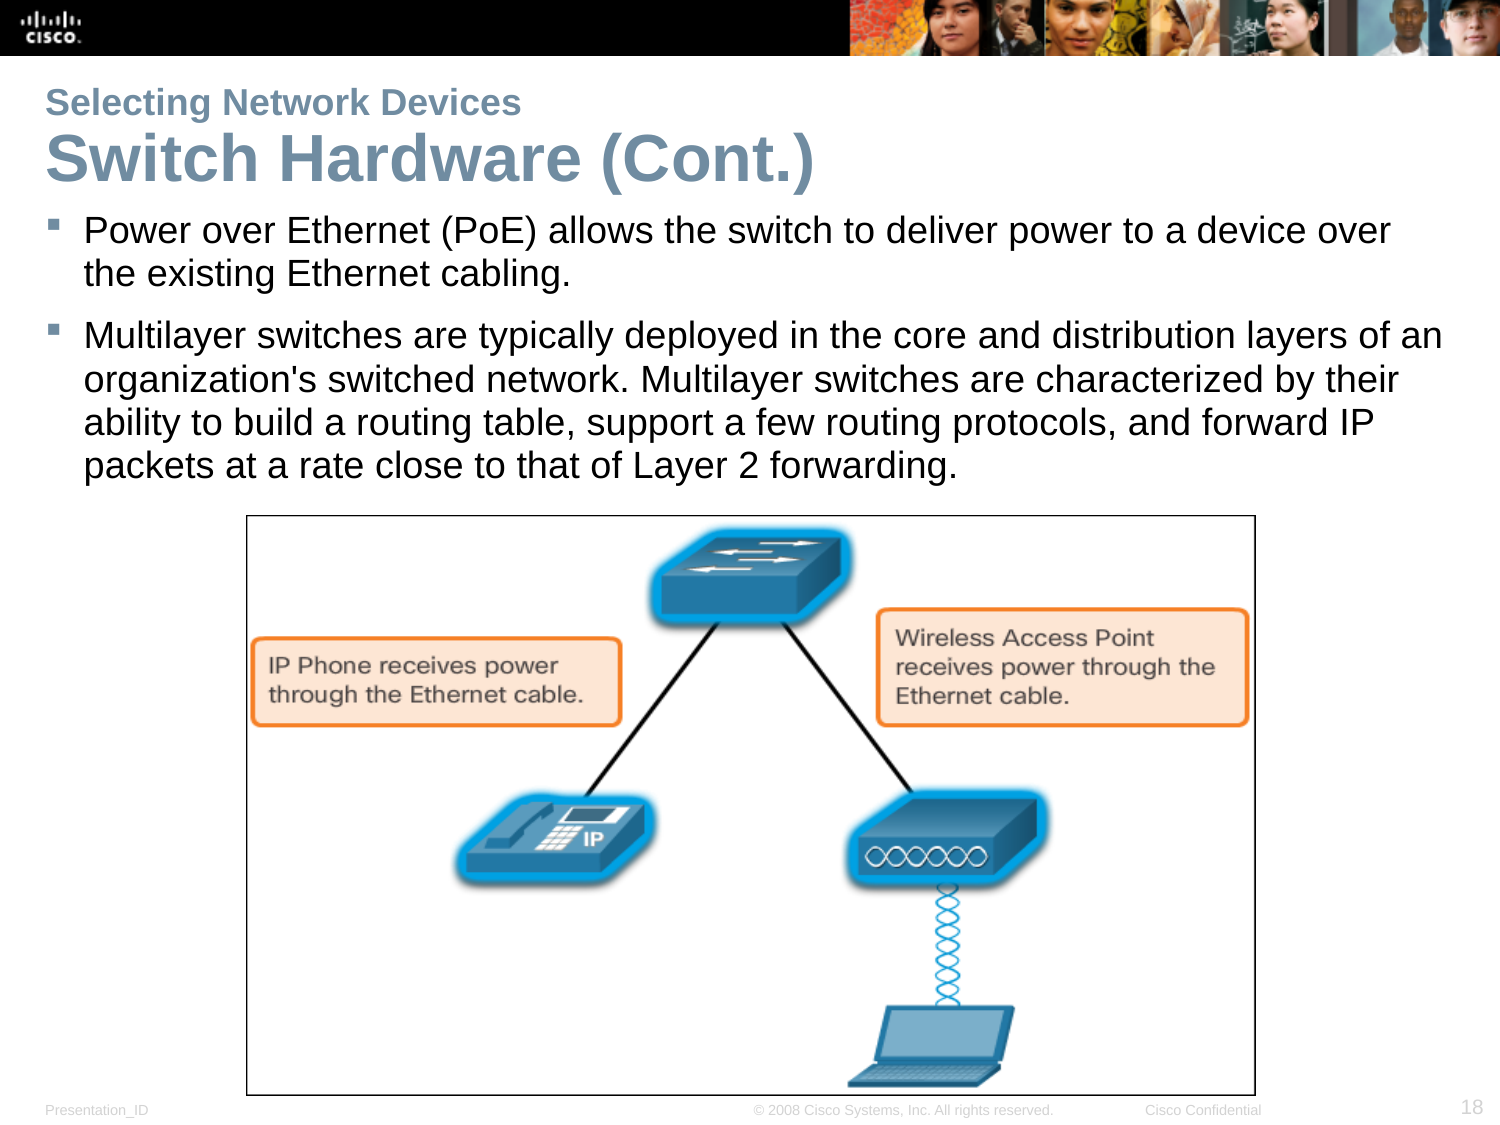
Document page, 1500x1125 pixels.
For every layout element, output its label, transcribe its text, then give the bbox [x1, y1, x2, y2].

list Power over Ethernet (PoE) allows the switch to deliver power to a device over the existing Ethernet cabling. Multilayer switches are typically deployed in the core and distribution layers of an organization's switched network. Multilayer switches are characterized by their ability to build a routing table, support a few routing protocols, and forward IP packets at a rate close to that of Layer 2 forwarding. [31, 202, 1471, 500]
title Selecting Network Devices Switch Hardware (Cont.) [31, 64, 1471, 202]
picture [246, 515, 1257, 1096]
picture [0, 0, 1500, 56]
